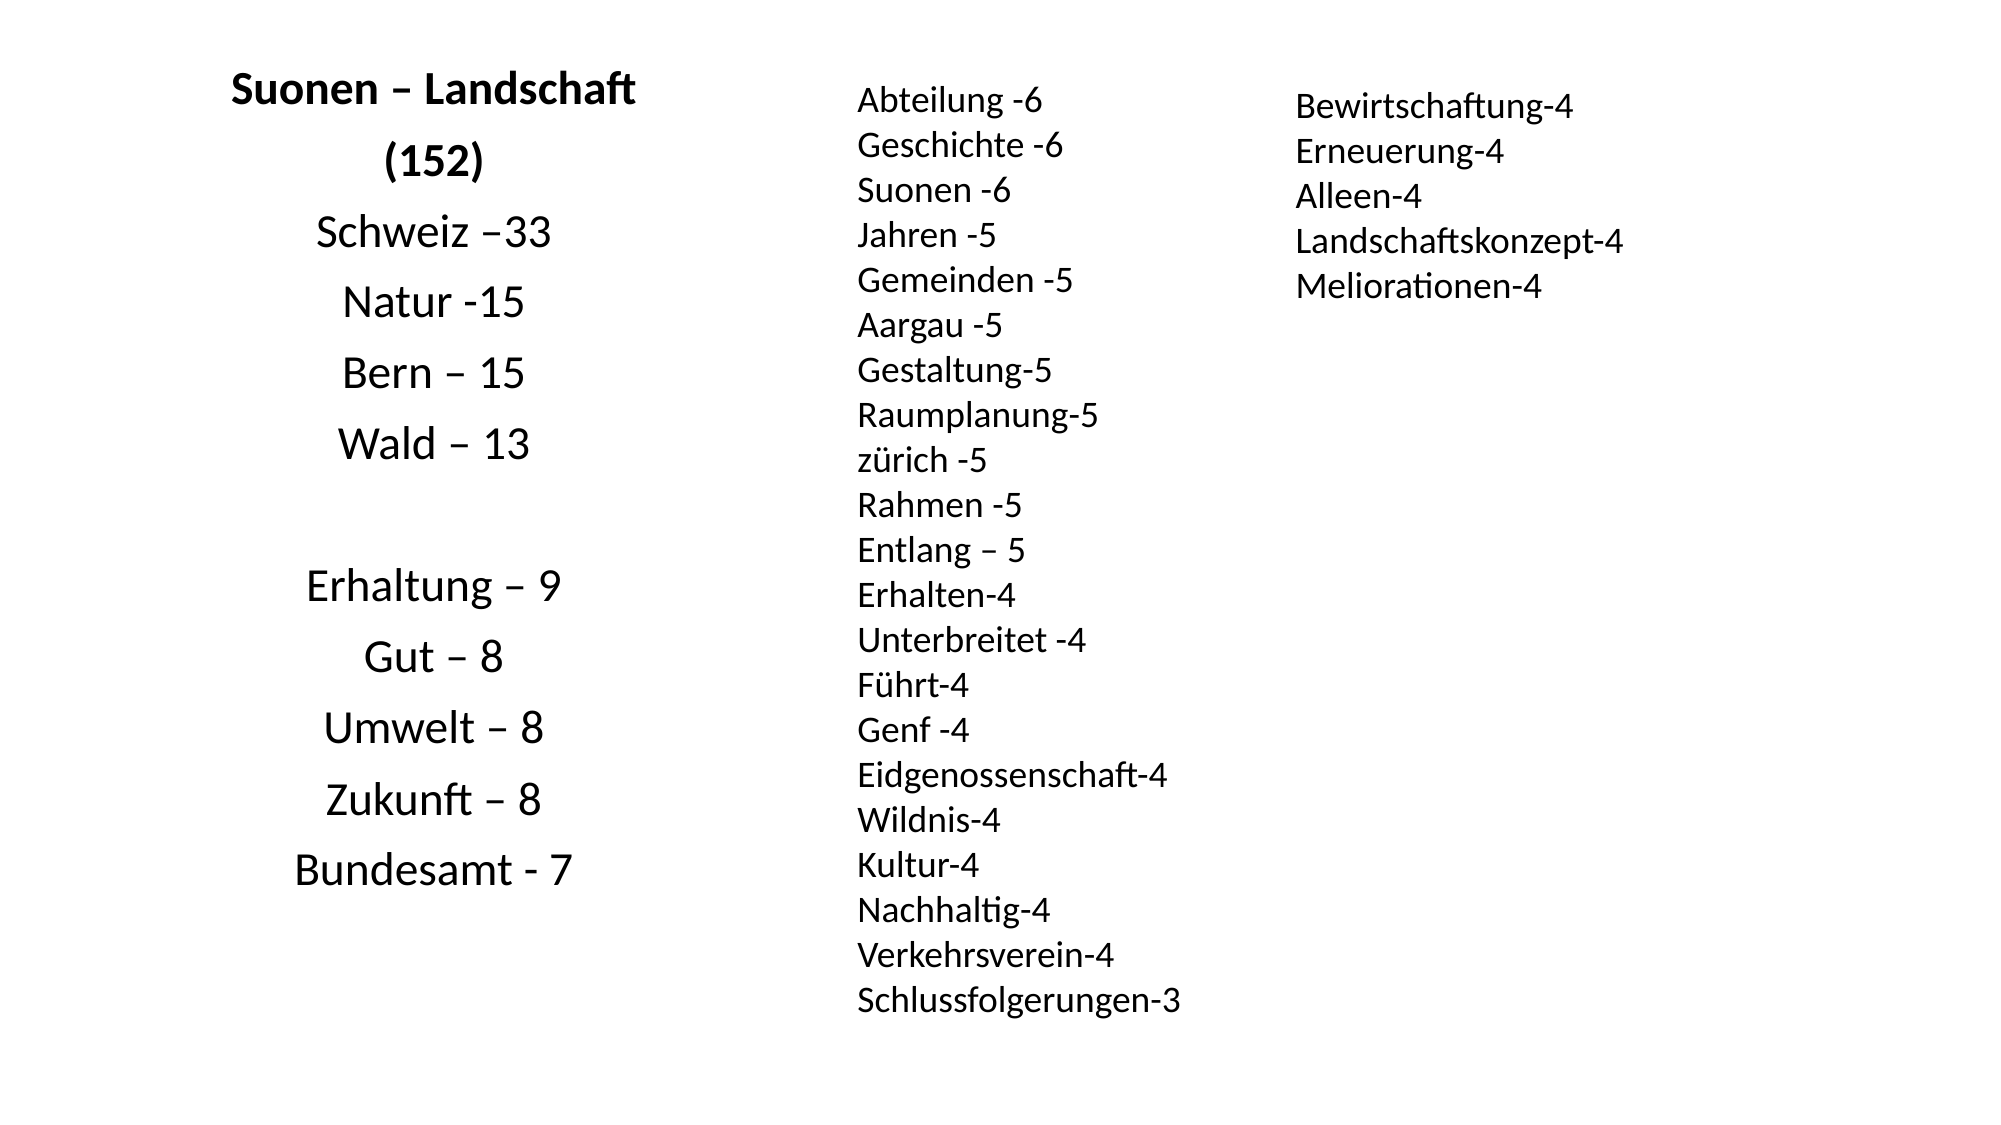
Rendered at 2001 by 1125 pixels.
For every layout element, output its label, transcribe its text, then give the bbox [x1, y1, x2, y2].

subtitle Suonen – Landschaft (152) Schweiz –33 Natur -15 Bern – 15 Wald – 13 Erhaltung – 9 Gut – 8 Umwelt – 8 Zukunft – 8 Bundesamt - 7 [198, 56, 670, 913]
text_box Abteilung -6 Geschichte -6 Suonen -6 Jahren -5 Gemeinden -5 Aargau -5 Gestaltung-5 Raumplanung-5 zürich -5 Rahmen -5 Entlang – 5 Erhalten-4 Unterbreitet -4 Führt-4 Genf -4 Eidgenossenschaft-4 Wildnis-4 Kultur-4 Nachhaltig-4 Verkehrsverein-4 Schlussfolgerungen-3 [842, 67, 1197, 1028]
text_box Bewirtschaftung-4 Erneuerung-4 Alleen-4 Landschaftskonzept-4 Meliorationen-4 [1280, 74, 1640, 314]
